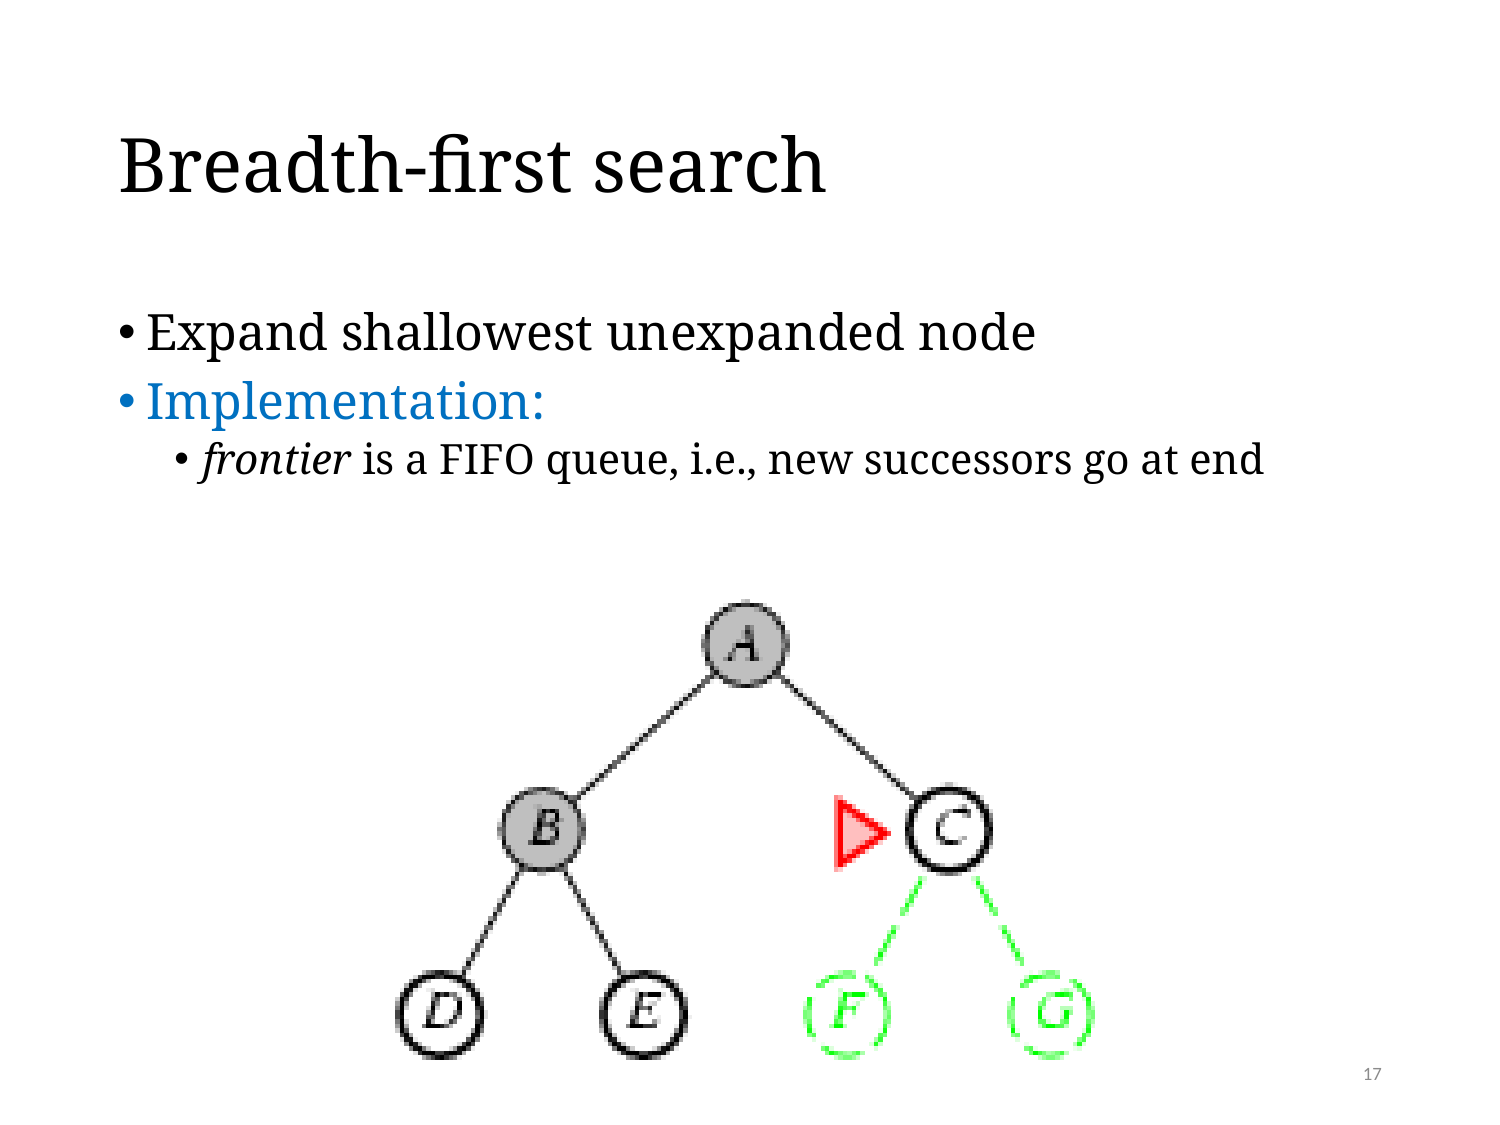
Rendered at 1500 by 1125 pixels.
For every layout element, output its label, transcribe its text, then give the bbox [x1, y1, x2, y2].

slide_number 17 [1059, 1042, 1397, 1103]
title Breadth-first search [103, 59, 1397, 278]
picture [387, 599, 1100, 1069]
list Expand shallowest unexpanded node Implementation: frontier is a FIFO queue, i.e., new successors go at end [103, 299, 1397, 1014]
